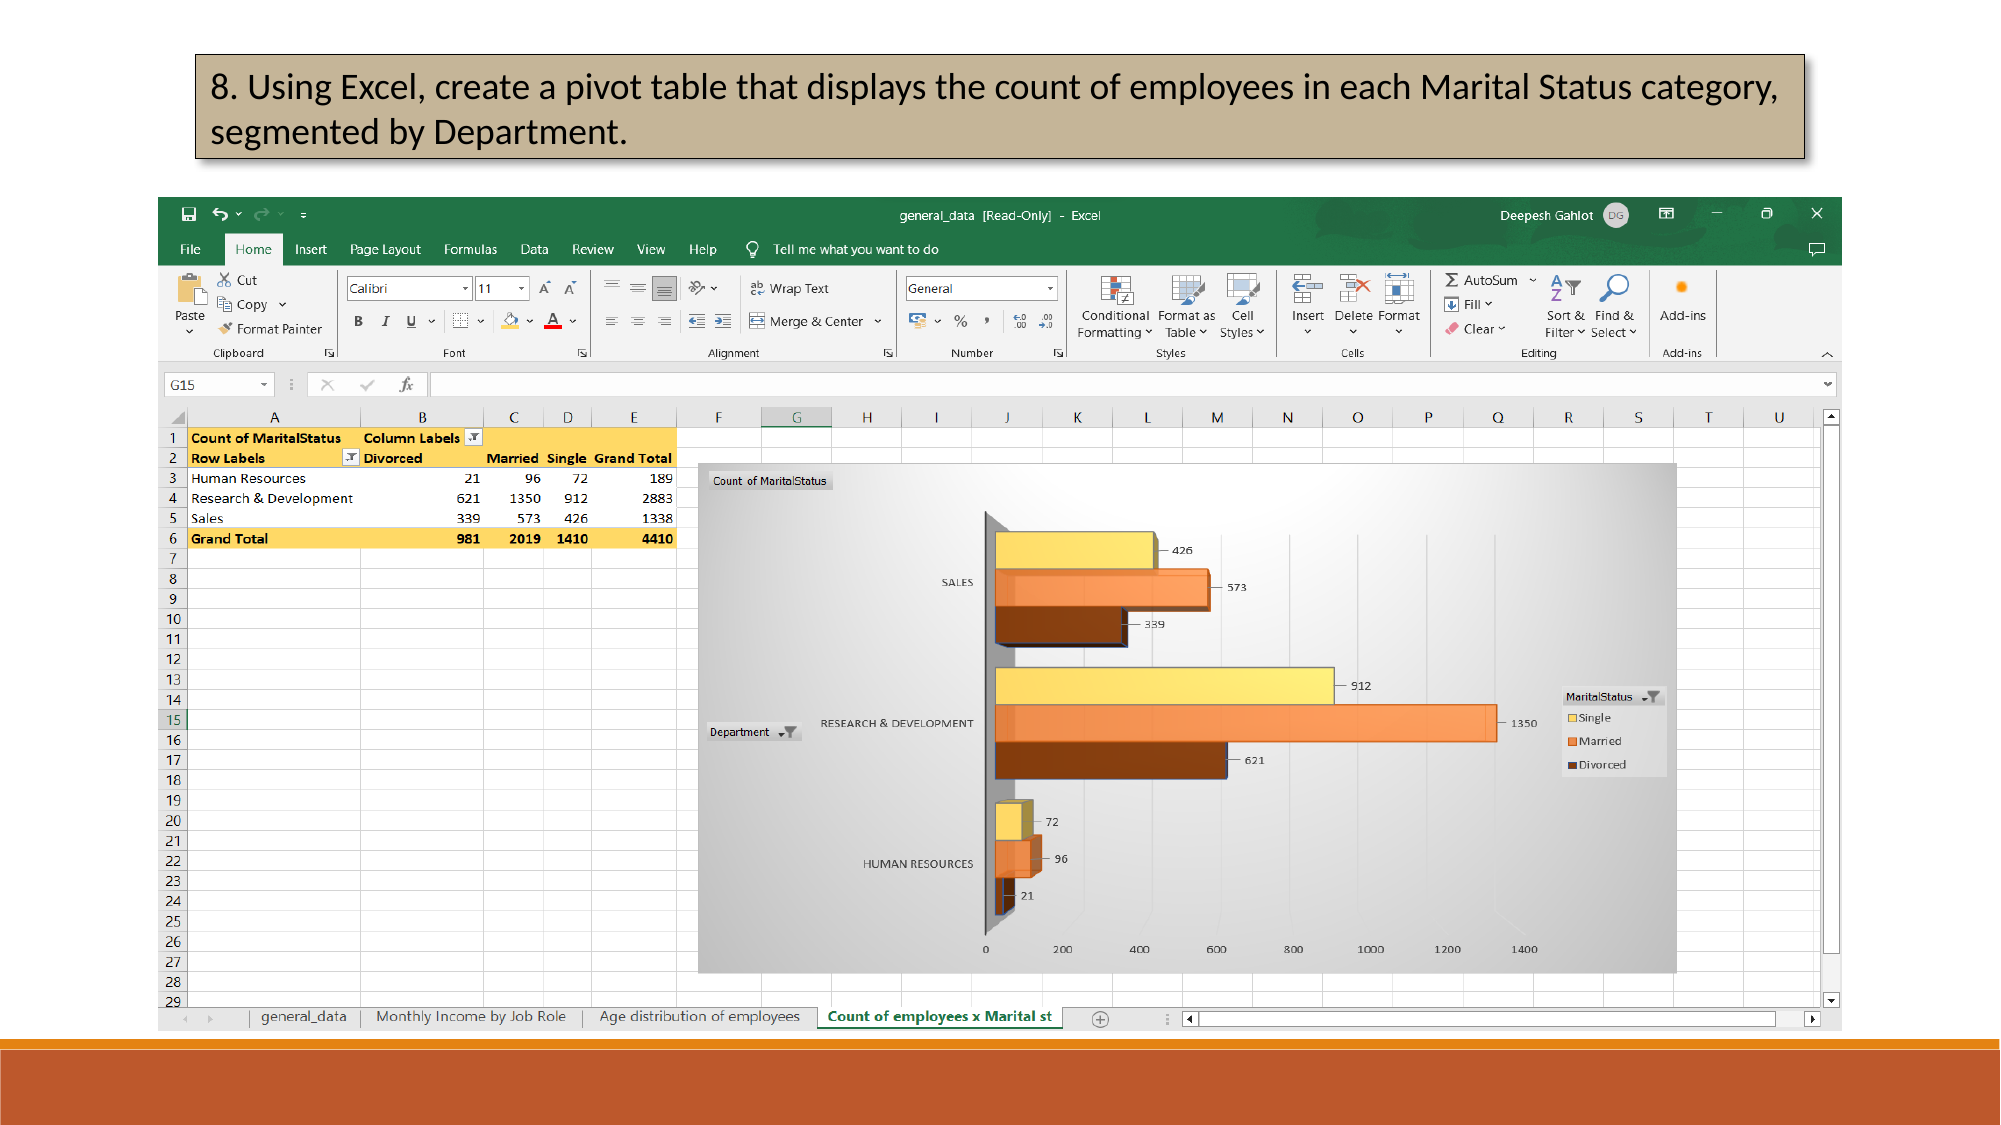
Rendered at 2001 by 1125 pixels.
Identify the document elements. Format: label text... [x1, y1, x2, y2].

text_box 8. Using Excel, create a pivot table that displays the count of employees in each Marital Status category, segmented by Department. [195, 54, 1805, 159]
picture [158, 197, 1842, 1032]
